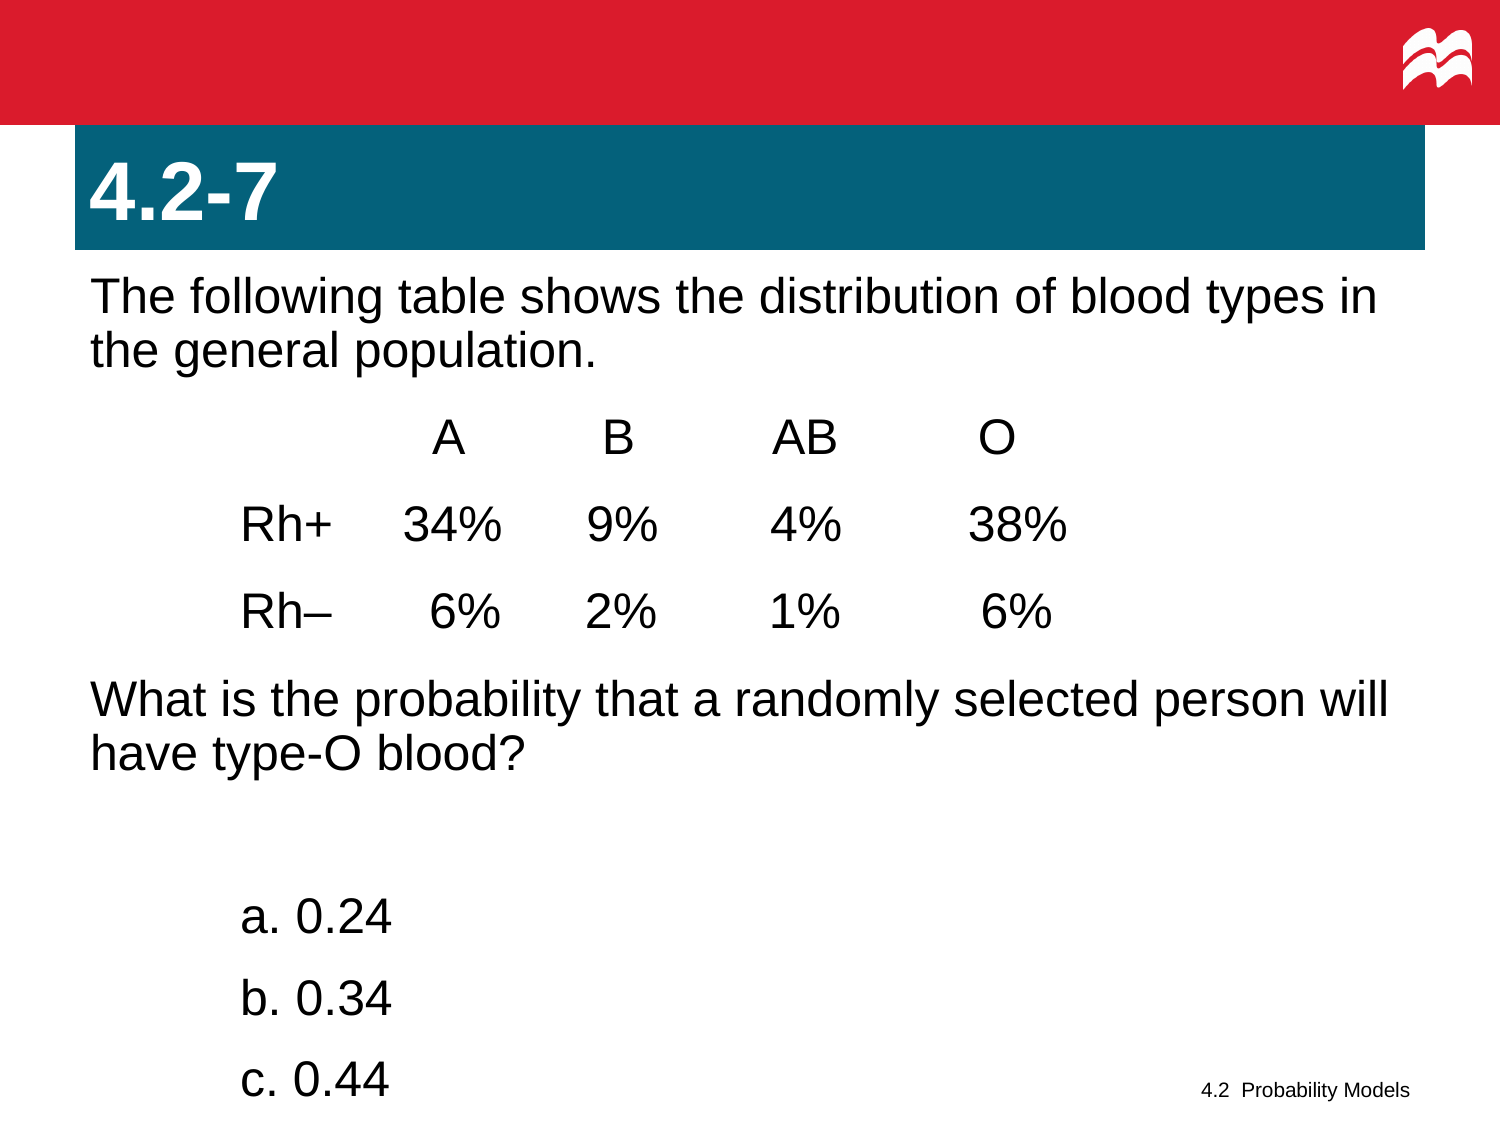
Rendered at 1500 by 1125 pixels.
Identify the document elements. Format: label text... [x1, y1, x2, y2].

list The following table shows the distribution of blood types in the general population. A B AB O Rh+ 34% 9% 4% 38% Rh– 6% 2% 1% 6% What is the probability that a randomly selected person will have type-O blood? a. 0.24 b. 0.34 c. 0.44 [75, 262, 1425, 1100]
picture [1403, 28, 1472, 90]
title 4.2-7 [75, 125, 1425, 250]
footer 4.2 Probability Models [1039, 1074, 1425, 1110]
